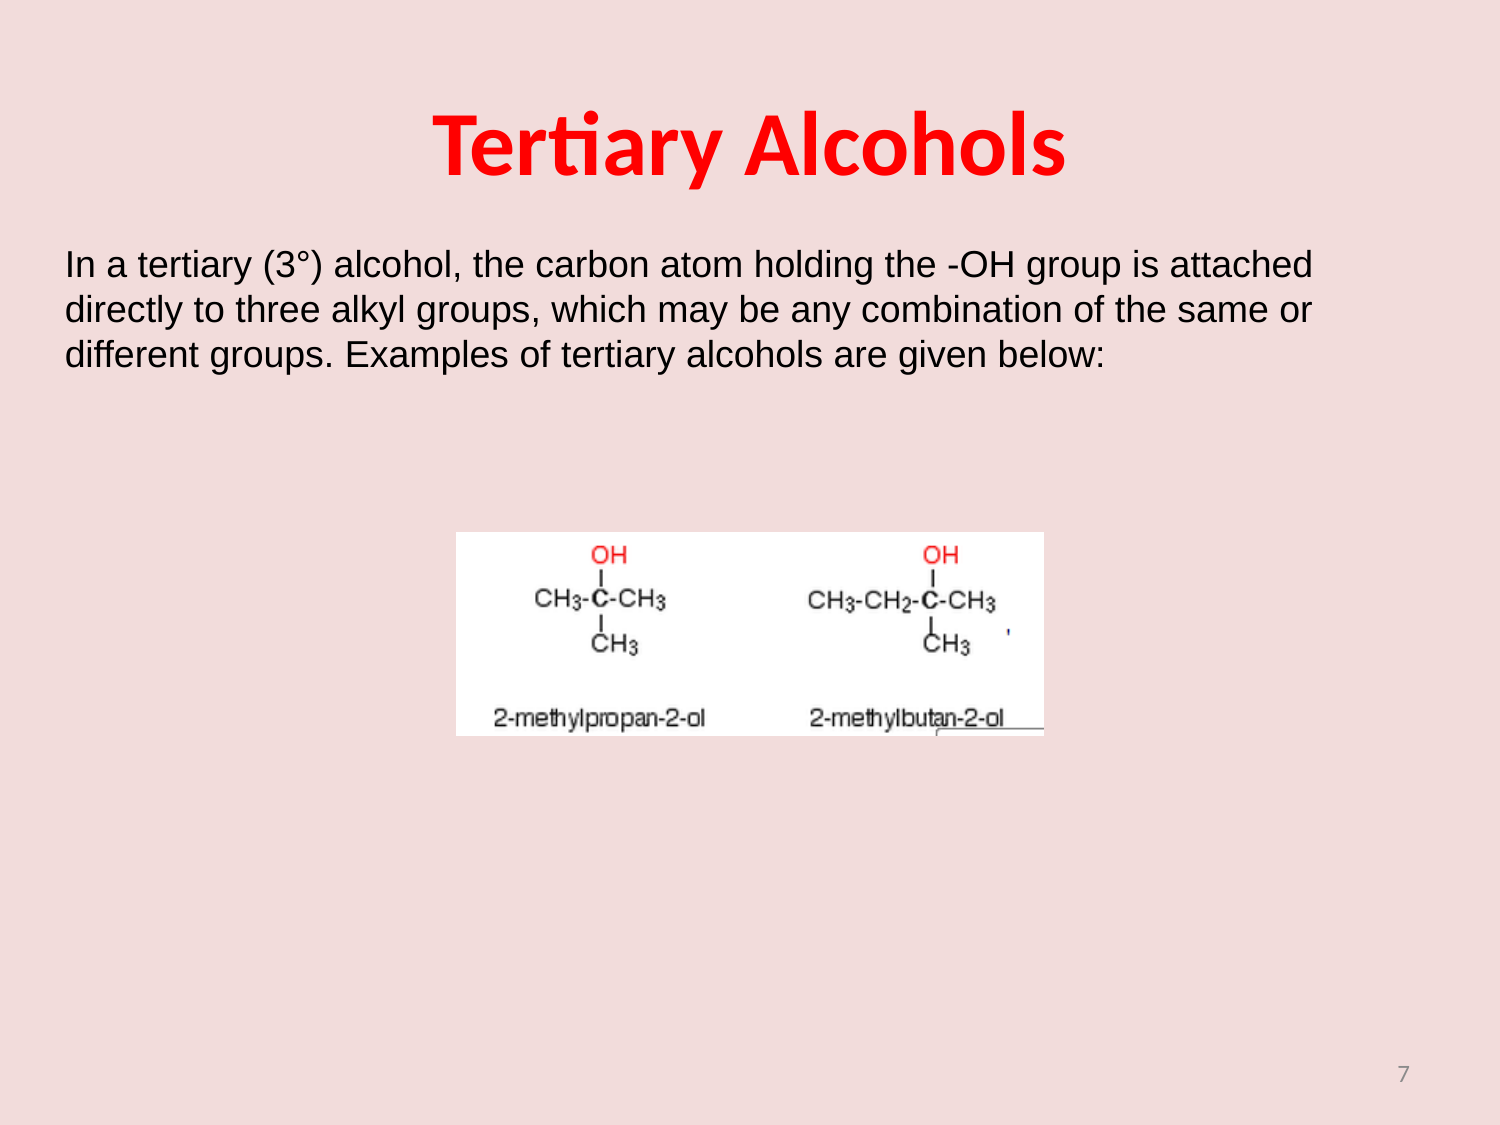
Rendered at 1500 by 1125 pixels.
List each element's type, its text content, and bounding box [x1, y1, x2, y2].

text_box In a tertiary (3°) alcohol, the carbon atom holding the -OH group is attached directly to three alkyl groups, which may be any combination of the same or different groups. Examples of tertiary alcohols are given below: [50, 232, 1425, 383]
slide_number 7 [1074, 1042, 1425, 1103]
title Tertiary Alcohols [75, 45, 1425, 232]
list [455, 531, 1044, 736]
